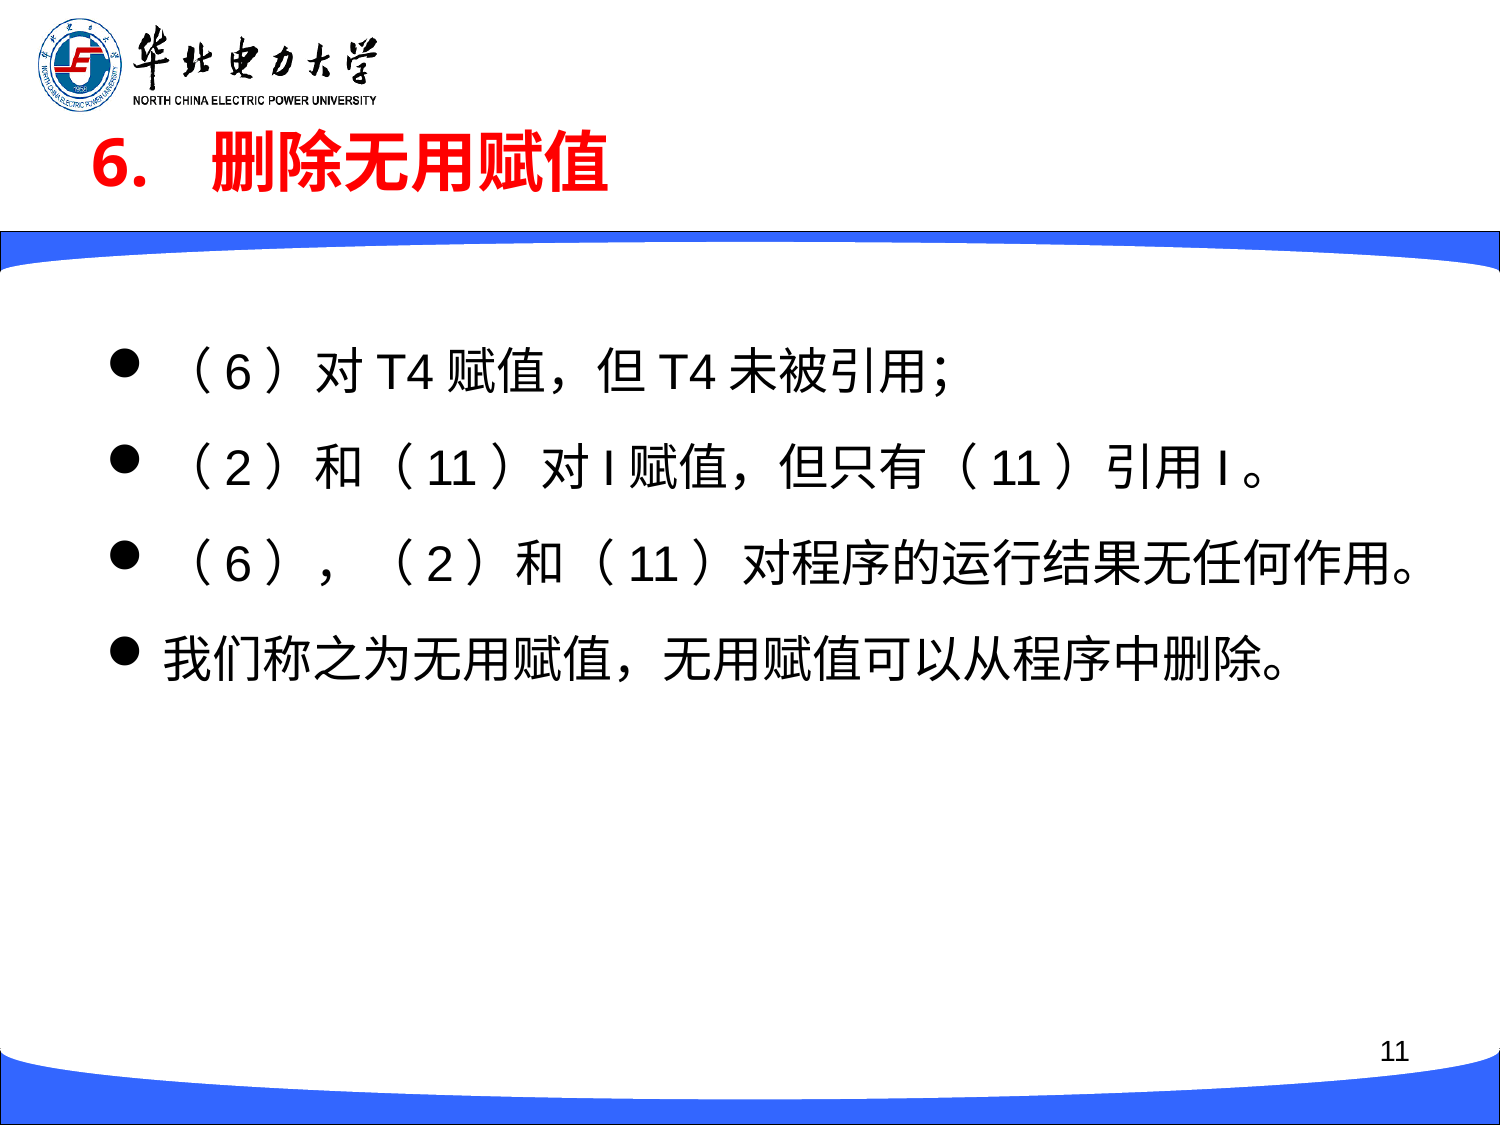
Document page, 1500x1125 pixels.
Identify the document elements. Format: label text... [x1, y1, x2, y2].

slide_number 11 [1074, 1024, 1426, 1103]
list （6）对T4赋值，但T4未被引用； （2）和（11）对I赋值，但只有（11）引用I。 （6），（2）和（11）对程序的运行结果无任何作用。 我们称之为无用赋值，无用赋值可以从程序中删除。 [91, 326, 1442, 728]
picture [0, 0, 414, 126]
text_box 删除无用赋值 [76, 66, 680, 254]
